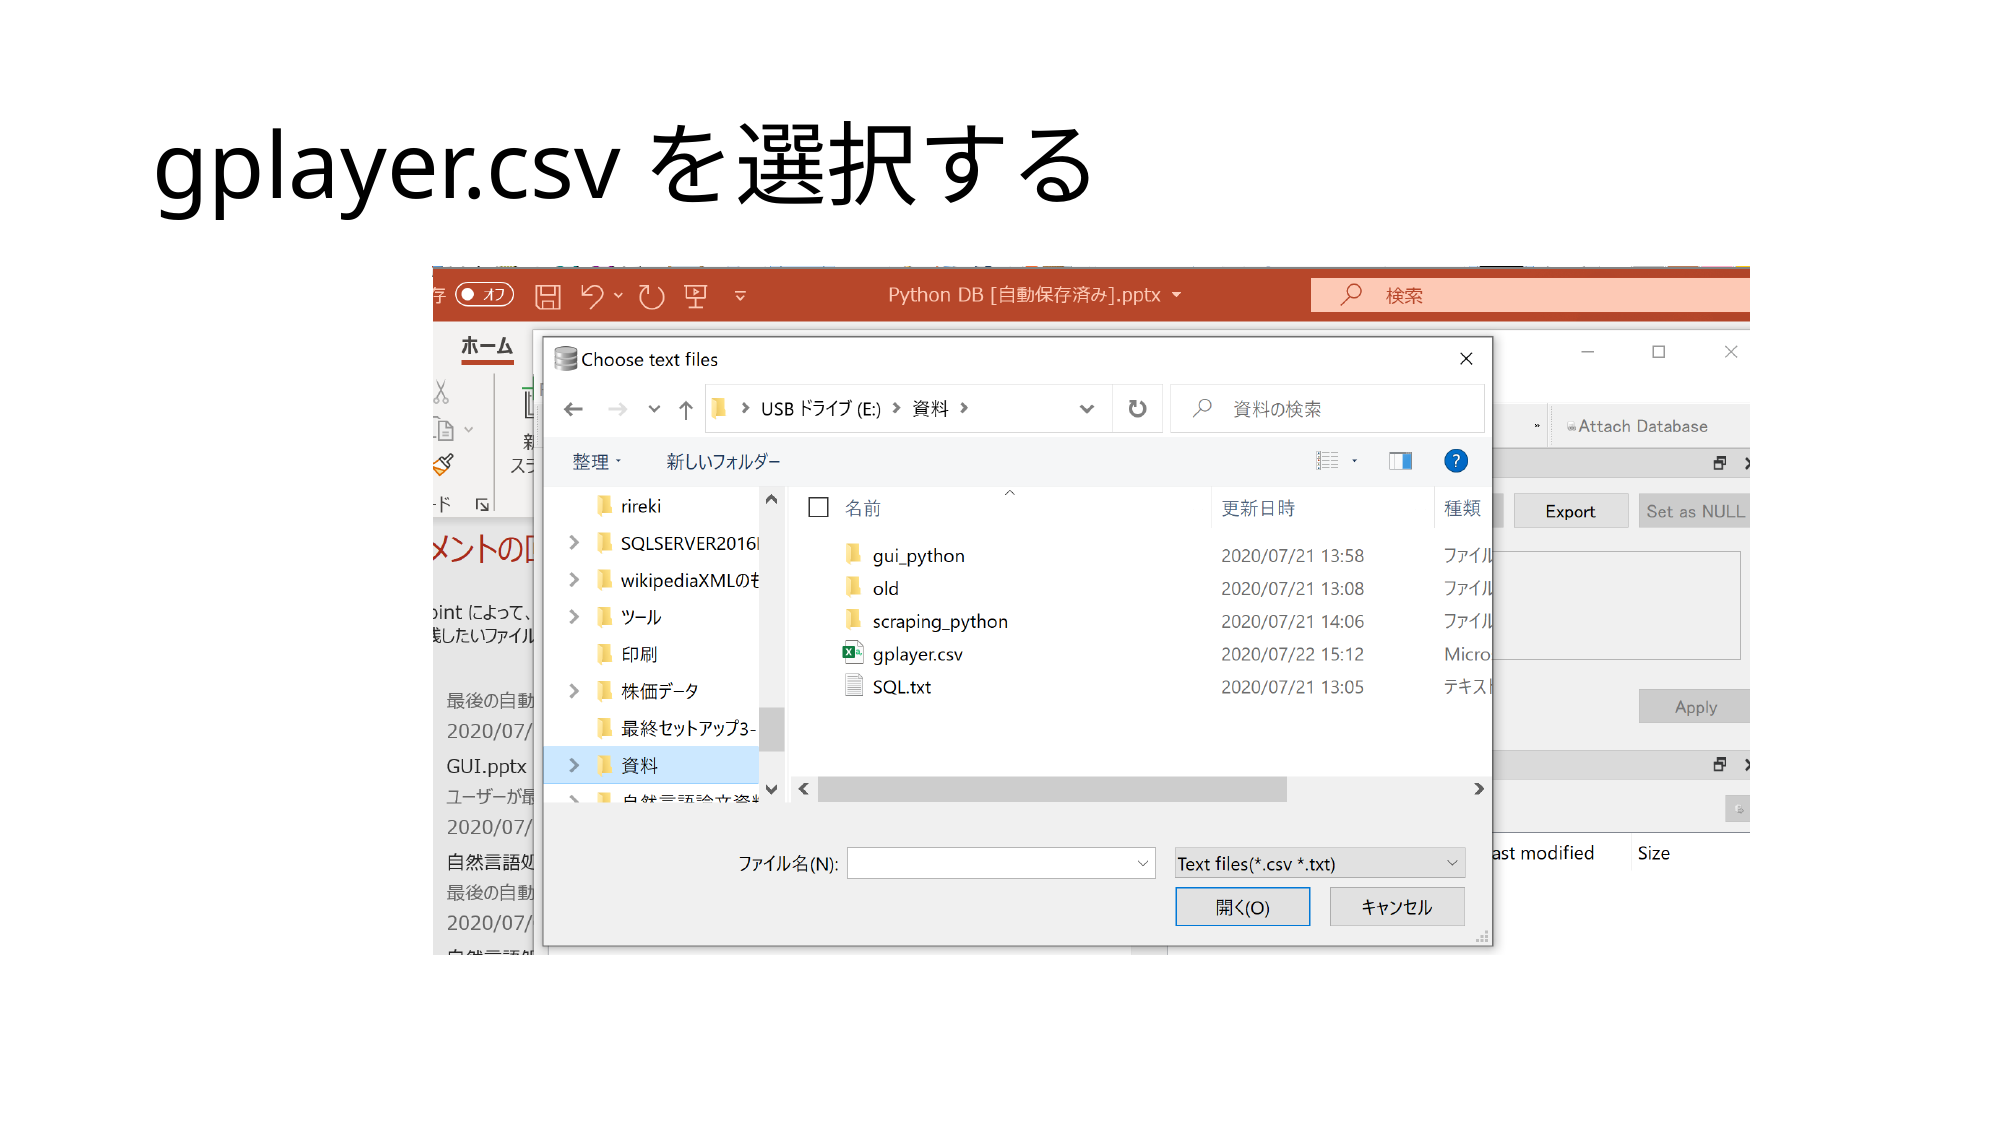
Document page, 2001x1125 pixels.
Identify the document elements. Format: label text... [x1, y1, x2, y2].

title gplayer.csvを選択する [137, 59, 1863, 278]
picture [432, 266, 1750, 955]
